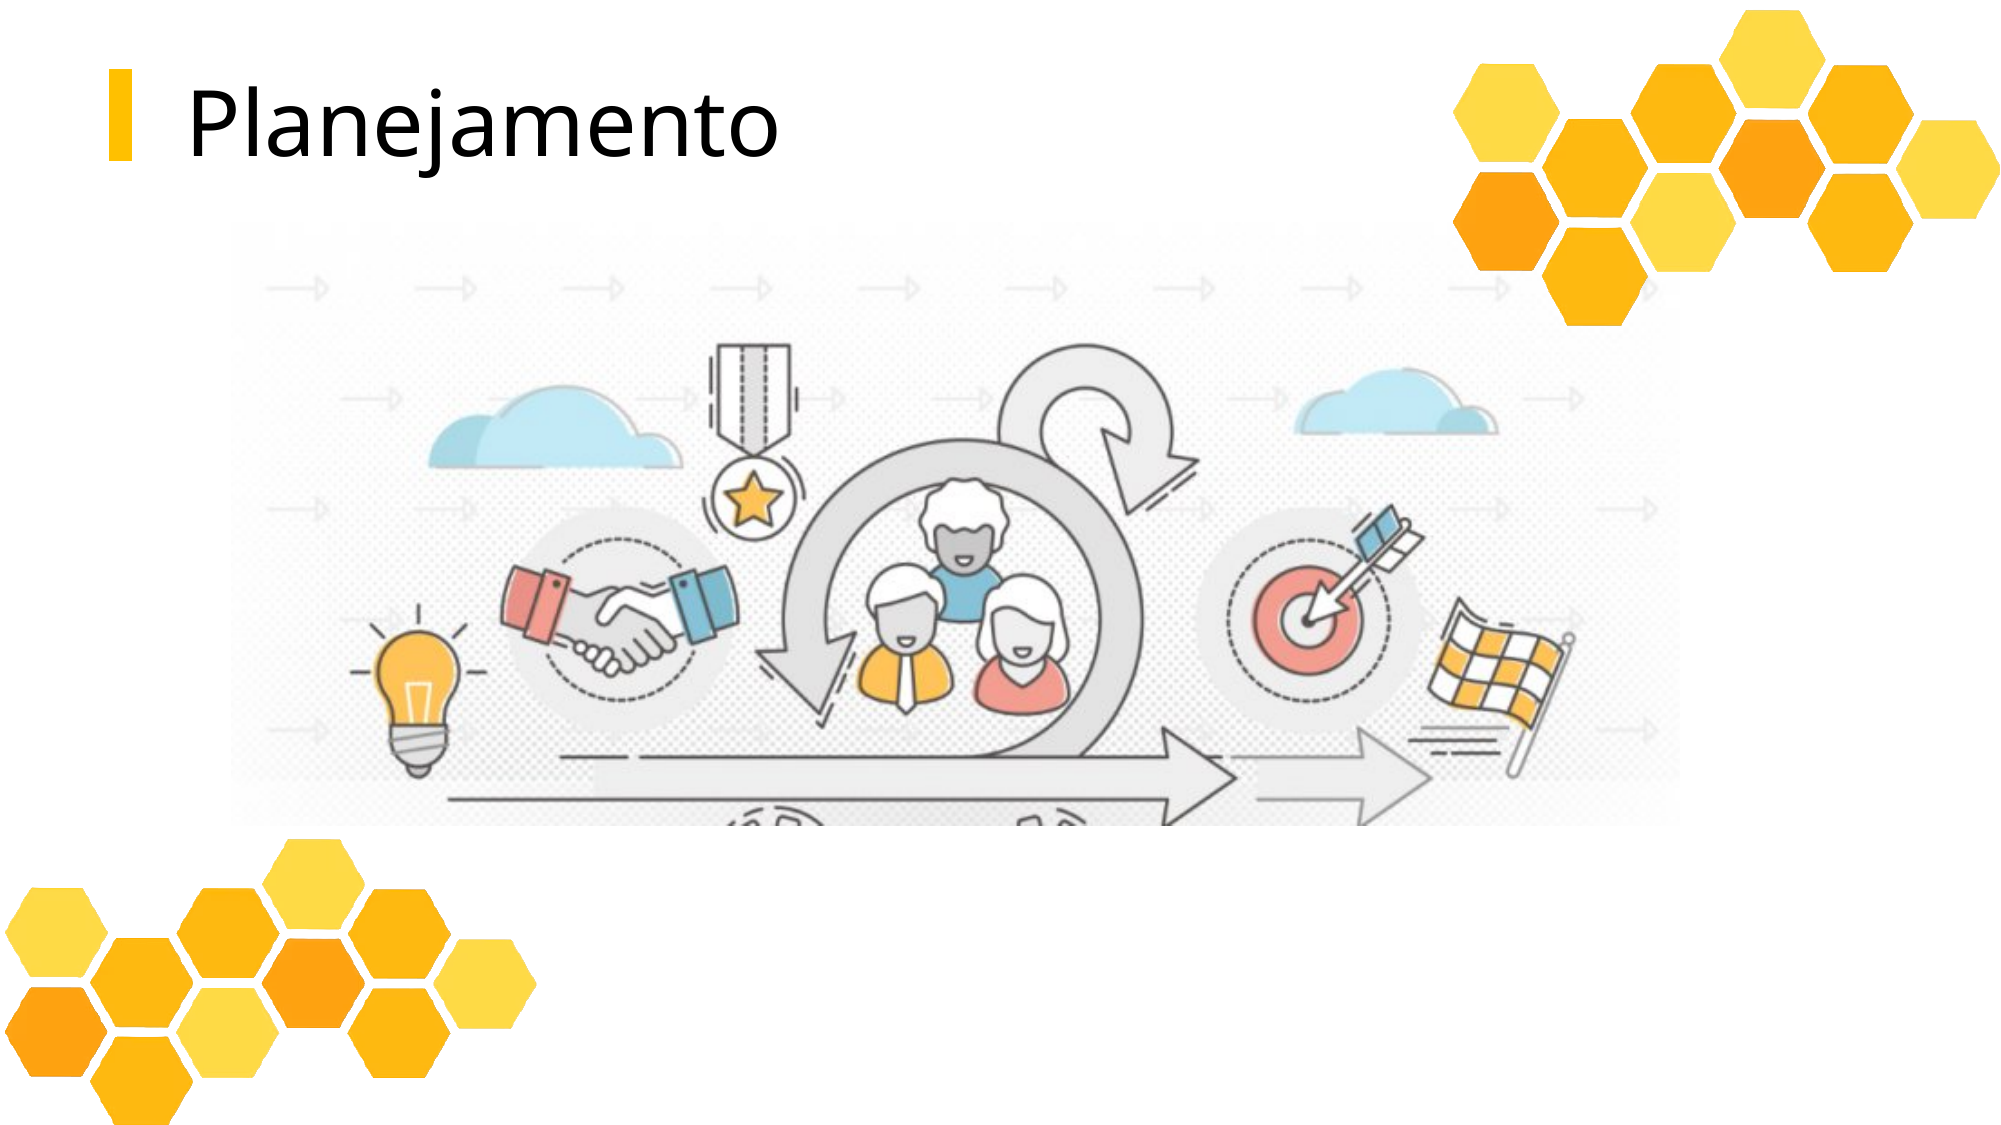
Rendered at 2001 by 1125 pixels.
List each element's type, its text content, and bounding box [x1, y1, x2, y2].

picture [0, 0, 2000, 1125]
text_box [109, 69, 132, 161]
text_box Planejamento [170, 70, 1220, 223]
